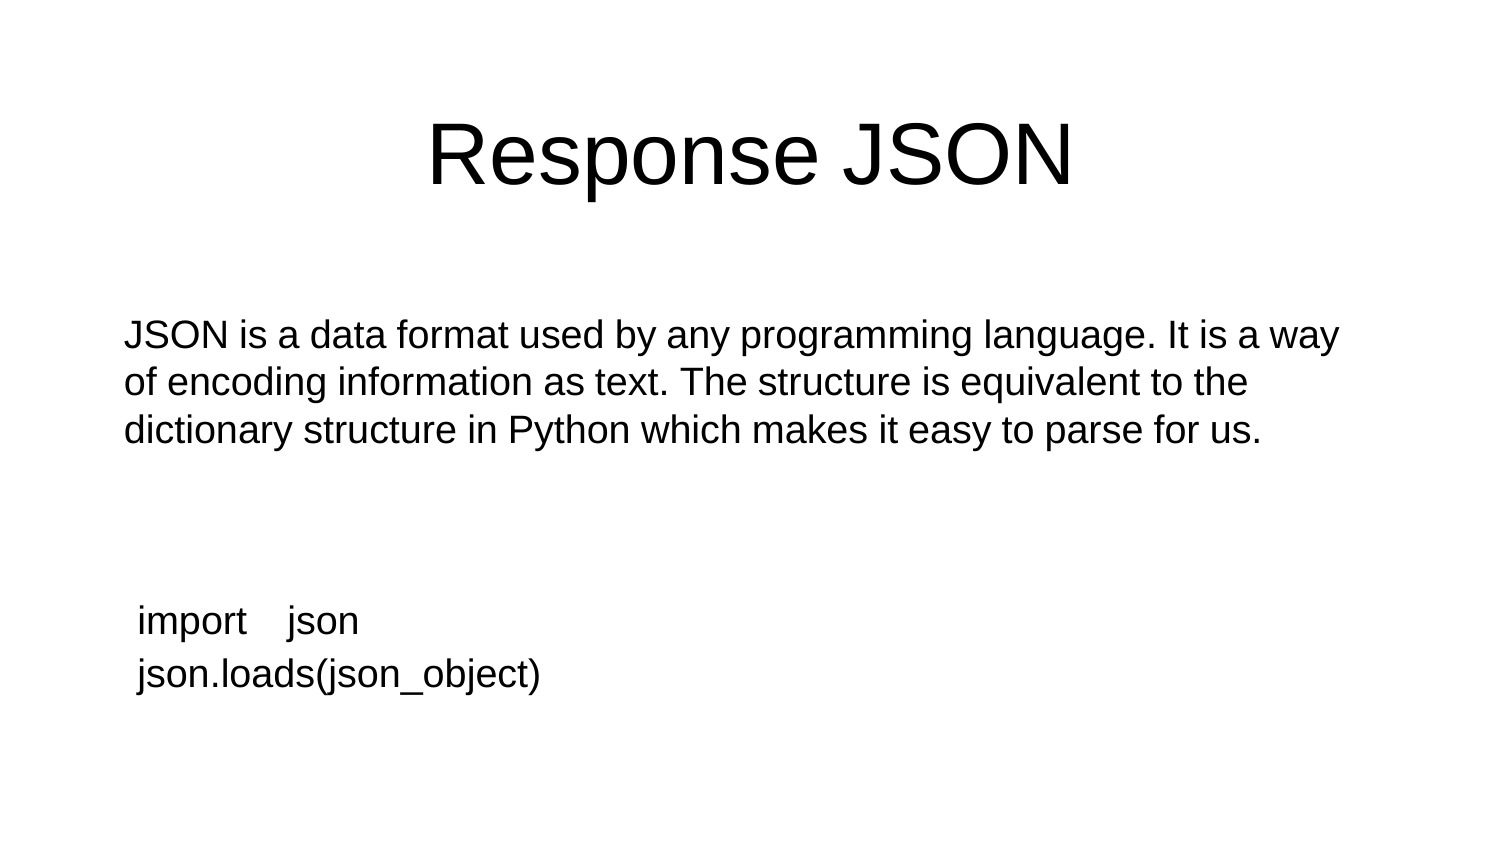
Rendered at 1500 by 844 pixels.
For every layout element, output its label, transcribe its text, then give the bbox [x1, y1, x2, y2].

text_box JSON is a data format used by any programming language. It is a way of encoding information as text. The structure is equivalent to the dictionary structure in Python which makes it easy to parse for us. [124, 308, 1355, 444]
title Response JSON [276, 96, 1224, 184]
text_box import json json.loads(json_object) [137, 588, 679, 683]
